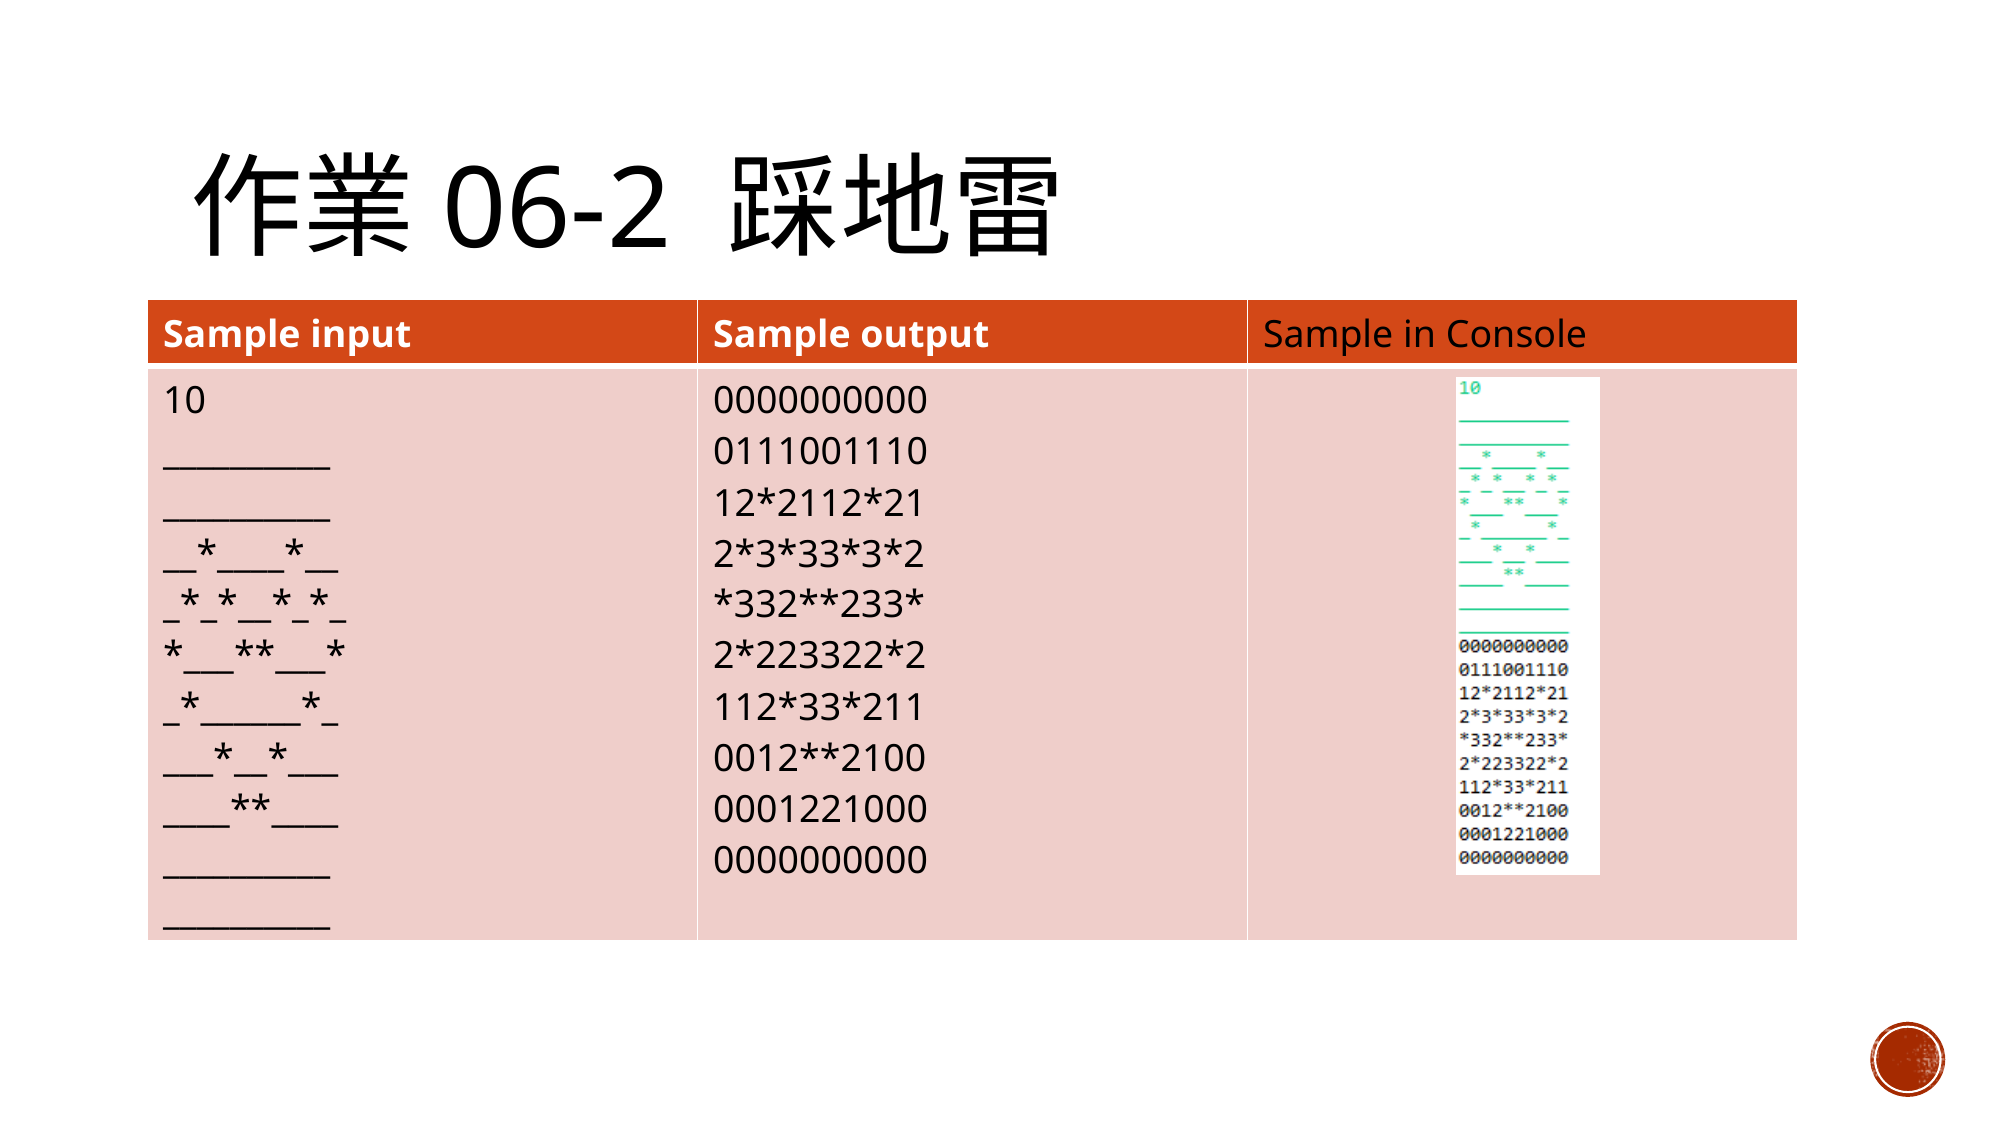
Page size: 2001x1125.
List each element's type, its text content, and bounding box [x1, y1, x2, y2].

table_cell 0000000000 0111001110 12*2112*21 2*3*33*3*2 *332**233* 2*223322*2 112*33*211 0012**2100 0001221000 0000000000 [698, 369, 1247, 940]
title 作業06-2 踩地雷 [175, 79, 1826, 344]
table_header Sample output [698, 300, 1247, 363]
table_cell [1248, 369, 1797, 940]
picture [1456, 377, 1600, 875]
table_header Sample in Console [1248, 300, 1797, 363]
table_header Sample input [148, 300, 697, 363]
table_cell 10 __________ __________ __*____*__ _*_*__*_*_ *___**___* _*______*_ ___*__*___ ____**____ __________ __________ [148, 369, 697, 940]
